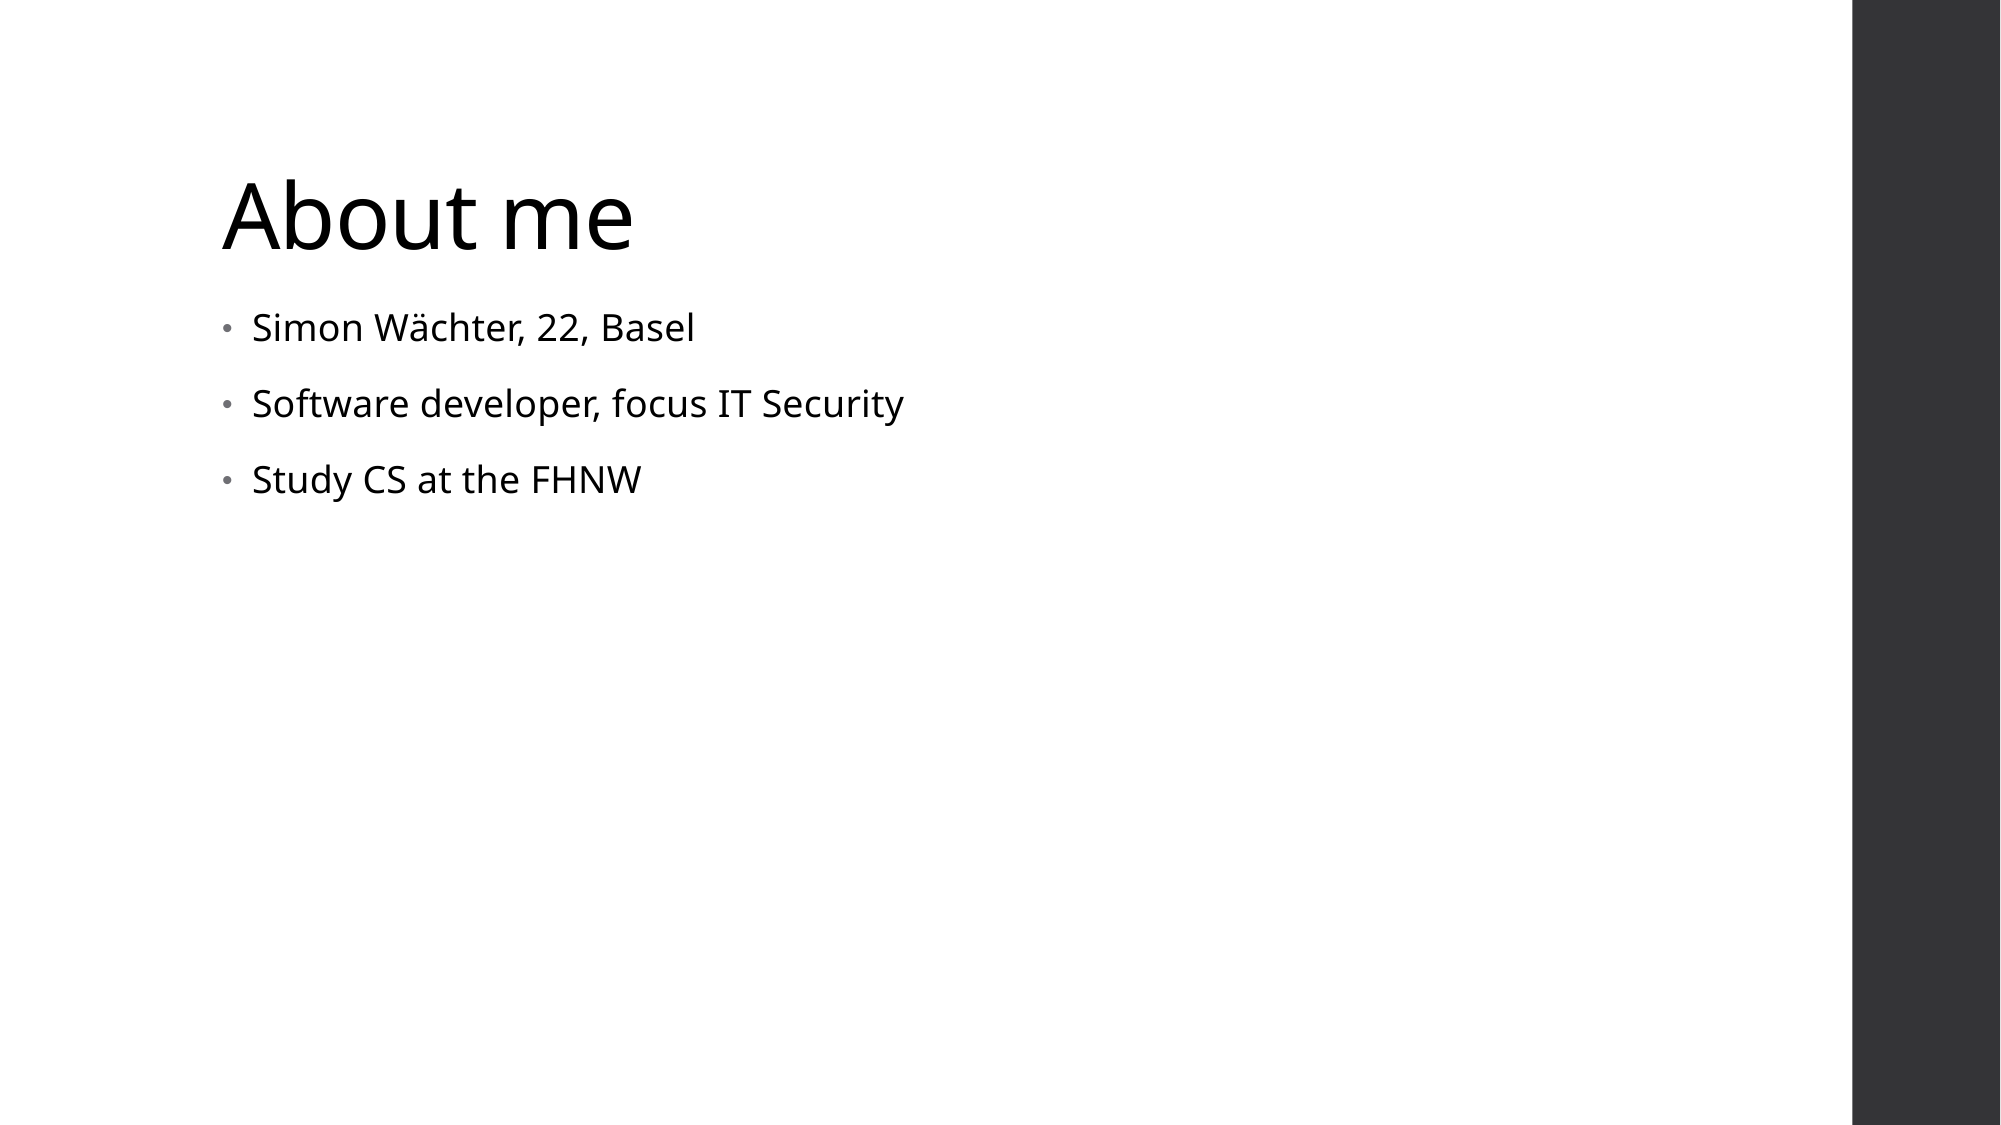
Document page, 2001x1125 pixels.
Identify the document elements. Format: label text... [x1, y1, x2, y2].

list Simon Wächter, 22, Basel Software developer, focus IT Security Study CS at the FHNW [206, 299, 1617, 1014]
title About me [206, 60, 1797, 278]
